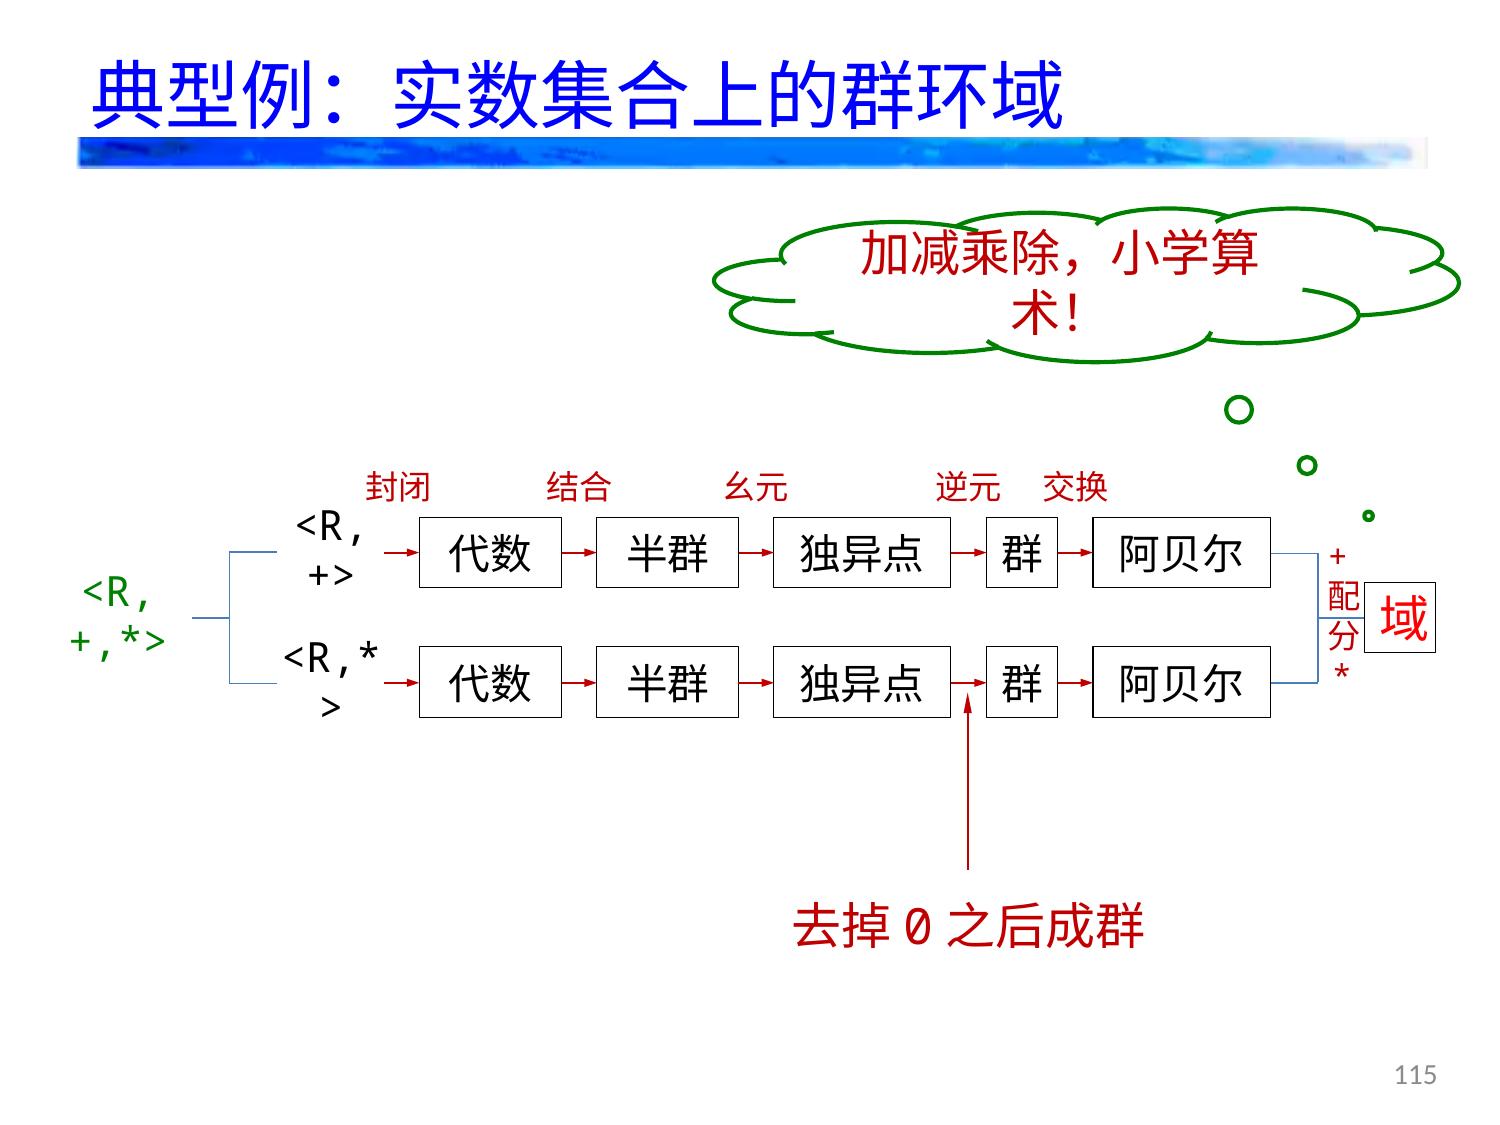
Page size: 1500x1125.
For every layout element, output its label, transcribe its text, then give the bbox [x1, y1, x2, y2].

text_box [1057, 646, 1271, 719]
title 典型例：实数集合上的群环域 [74, 40, 1426, 147]
text_box 加减乘除，小学算术！ [1224, 394, 1254, 425]
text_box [562, 455, 702, 589]
text_box <R,+,*> [27, 577, 186, 652]
picture [76, 137, 1428, 169]
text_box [1022, 455, 1271, 589]
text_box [344, 455, 562, 589]
text_box 加减乘除，小学算术！ [1296, 454, 1318, 477]
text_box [738, 646, 950, 698]
text_box 加减乘除，小学算术！ [711, 206, 1462, 365]
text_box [562, 646, 738, 719]
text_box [406, 646, 562, 719]
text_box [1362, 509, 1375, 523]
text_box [191, 513, 403, 717]
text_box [915, 455, 1022, 589]
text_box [743, 692, 1194, 965]
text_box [951, 646, 1057, 690]
slide_number 115 [1372, 1042, 1459, 1103]
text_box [702, 455, 914, 589]
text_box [1271, 538, 1436, 693]
